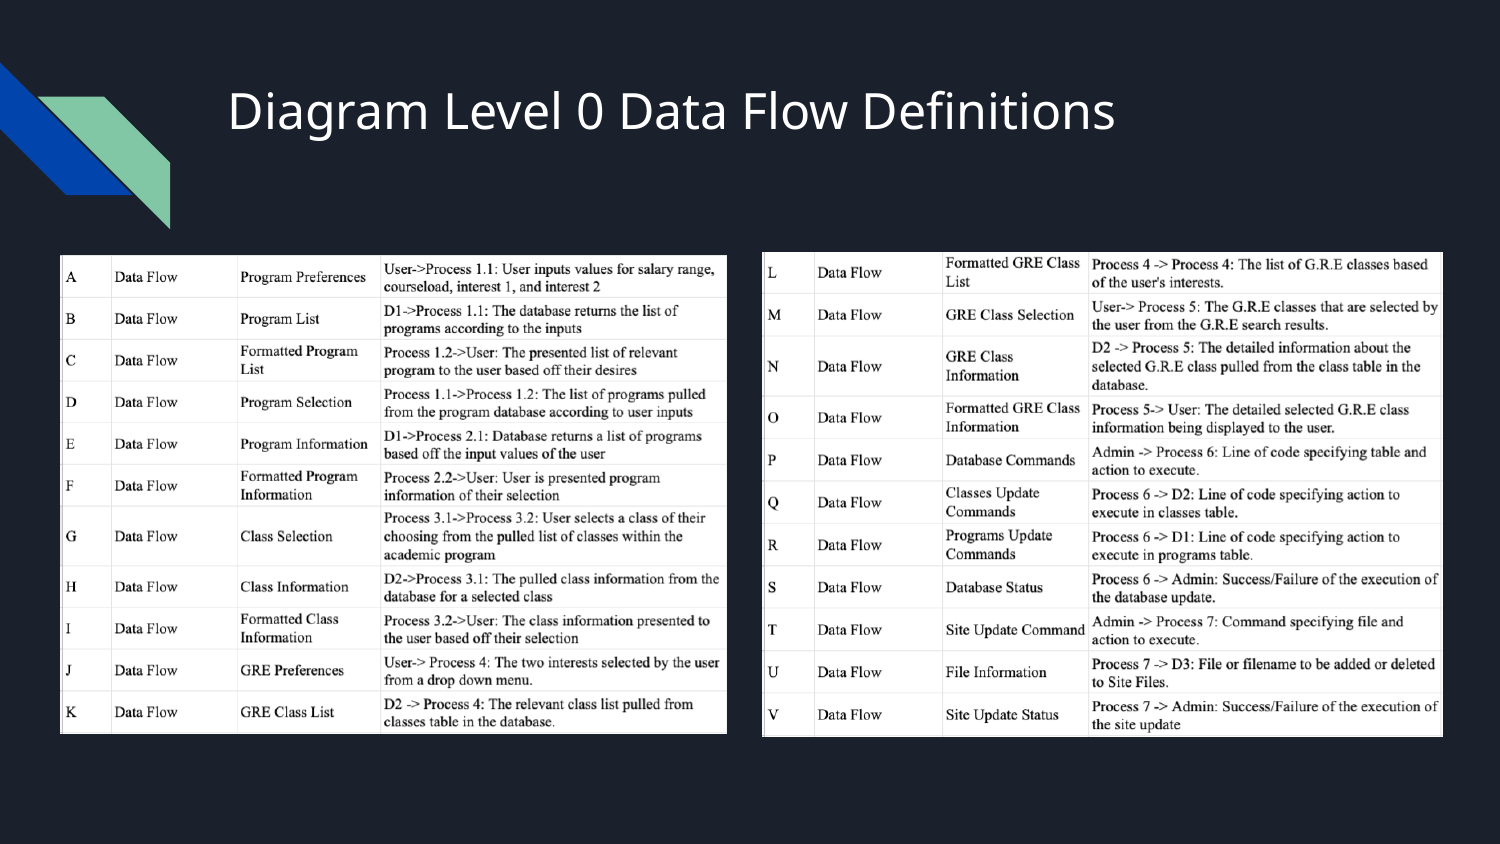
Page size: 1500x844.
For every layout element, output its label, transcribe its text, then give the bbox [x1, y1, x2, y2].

title Diagram Level 0 Data Flow Definitions [212, 64, 1368, 215]
picture [762, 252, 1443, 737]
picture [59, 255, 727, 734]
